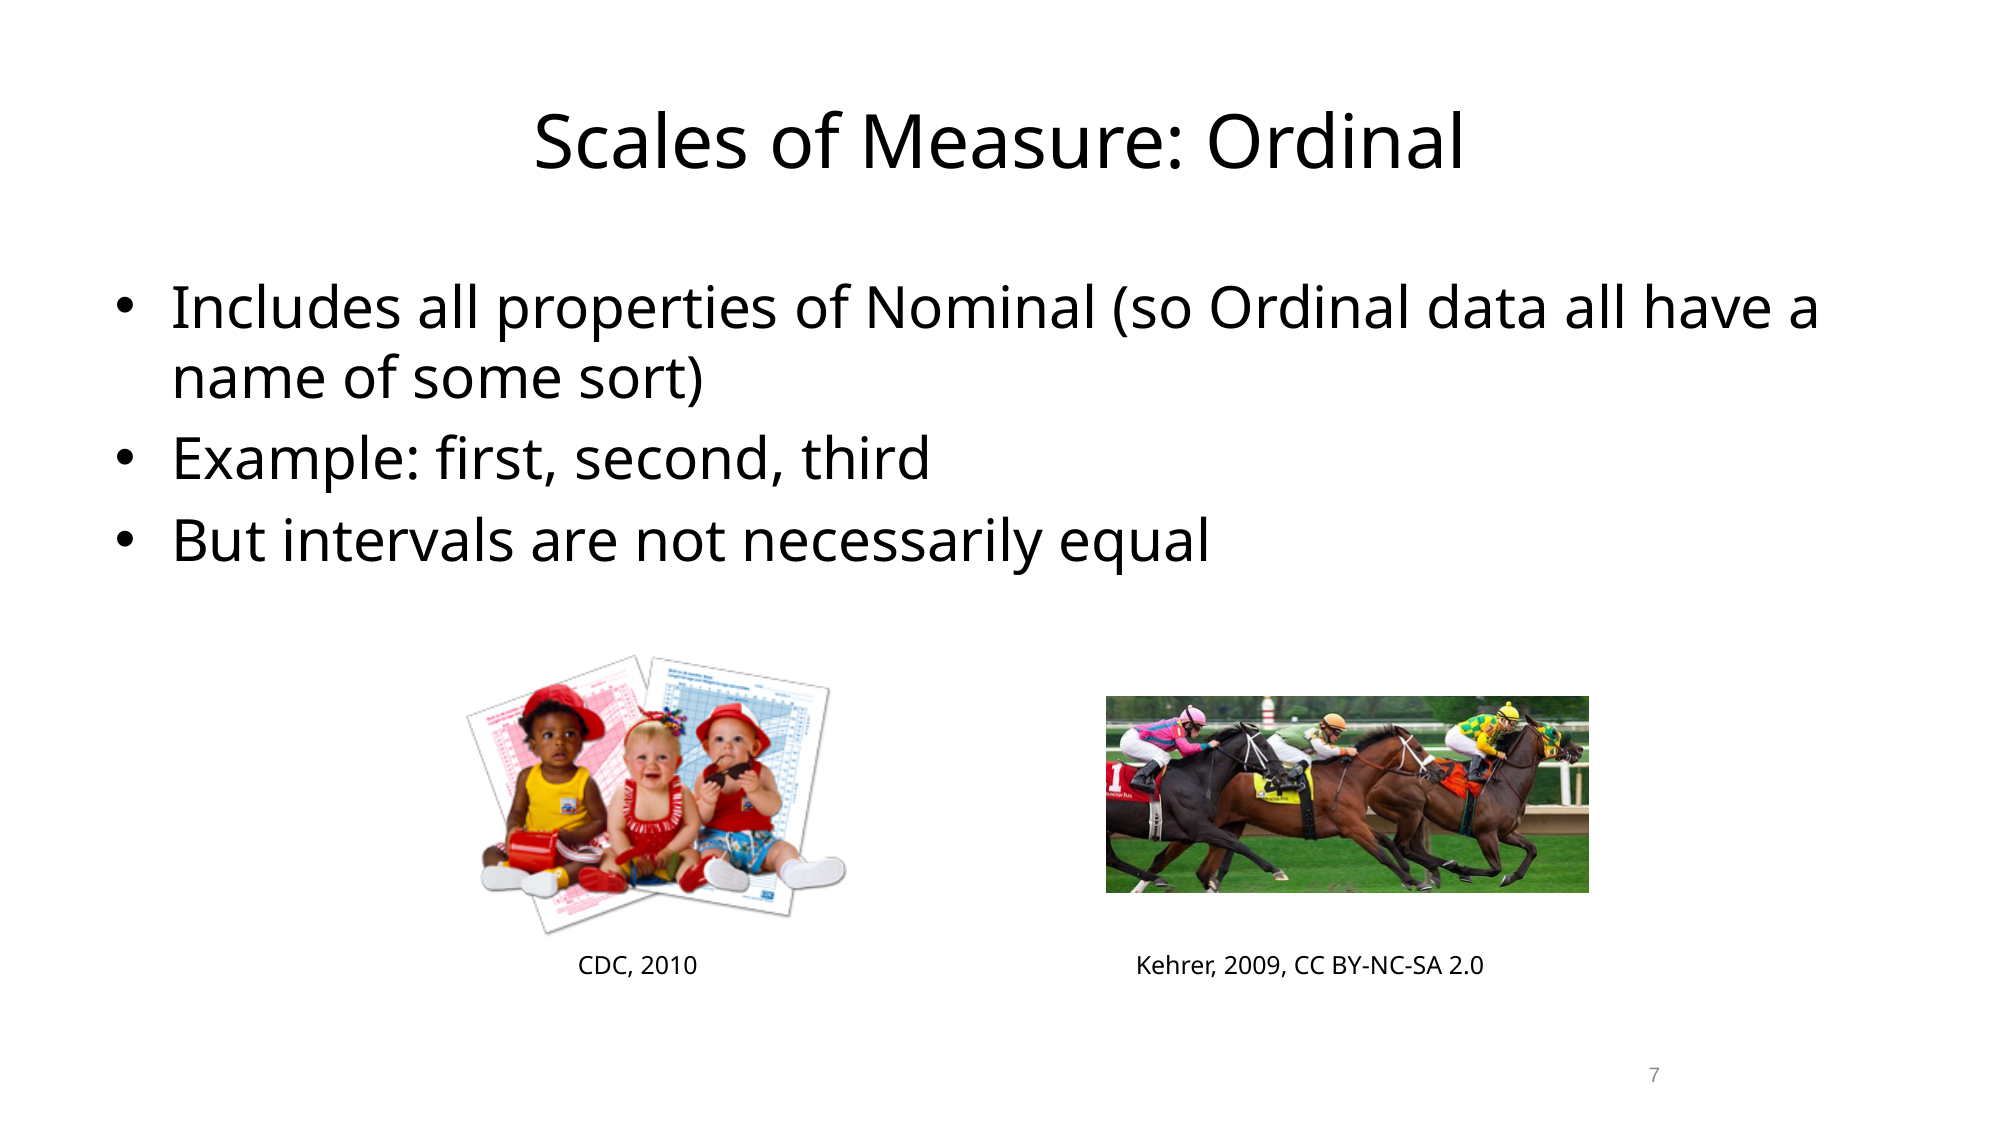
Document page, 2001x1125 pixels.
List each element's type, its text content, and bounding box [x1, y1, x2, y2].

list Kehrer, 2009, CC BY-NC-SA 2.0 [1120, 941, 1603, 1011]
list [461, 651, 854, 937]
title Scales of Measure: Ordinal [99, 45, 1900, 233]
list CDC, 2010 [562, 941, 1120, 1011]
list Includes all properties of Nominal (so Ordinal data all have a name of some sort) Example: first, second, third But intervals are not necessarily equal [99, 262, 1900, 550]
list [1106, 696, 1589, 893]
slide_number 7 [1591, 1029, 1675, 1120]
